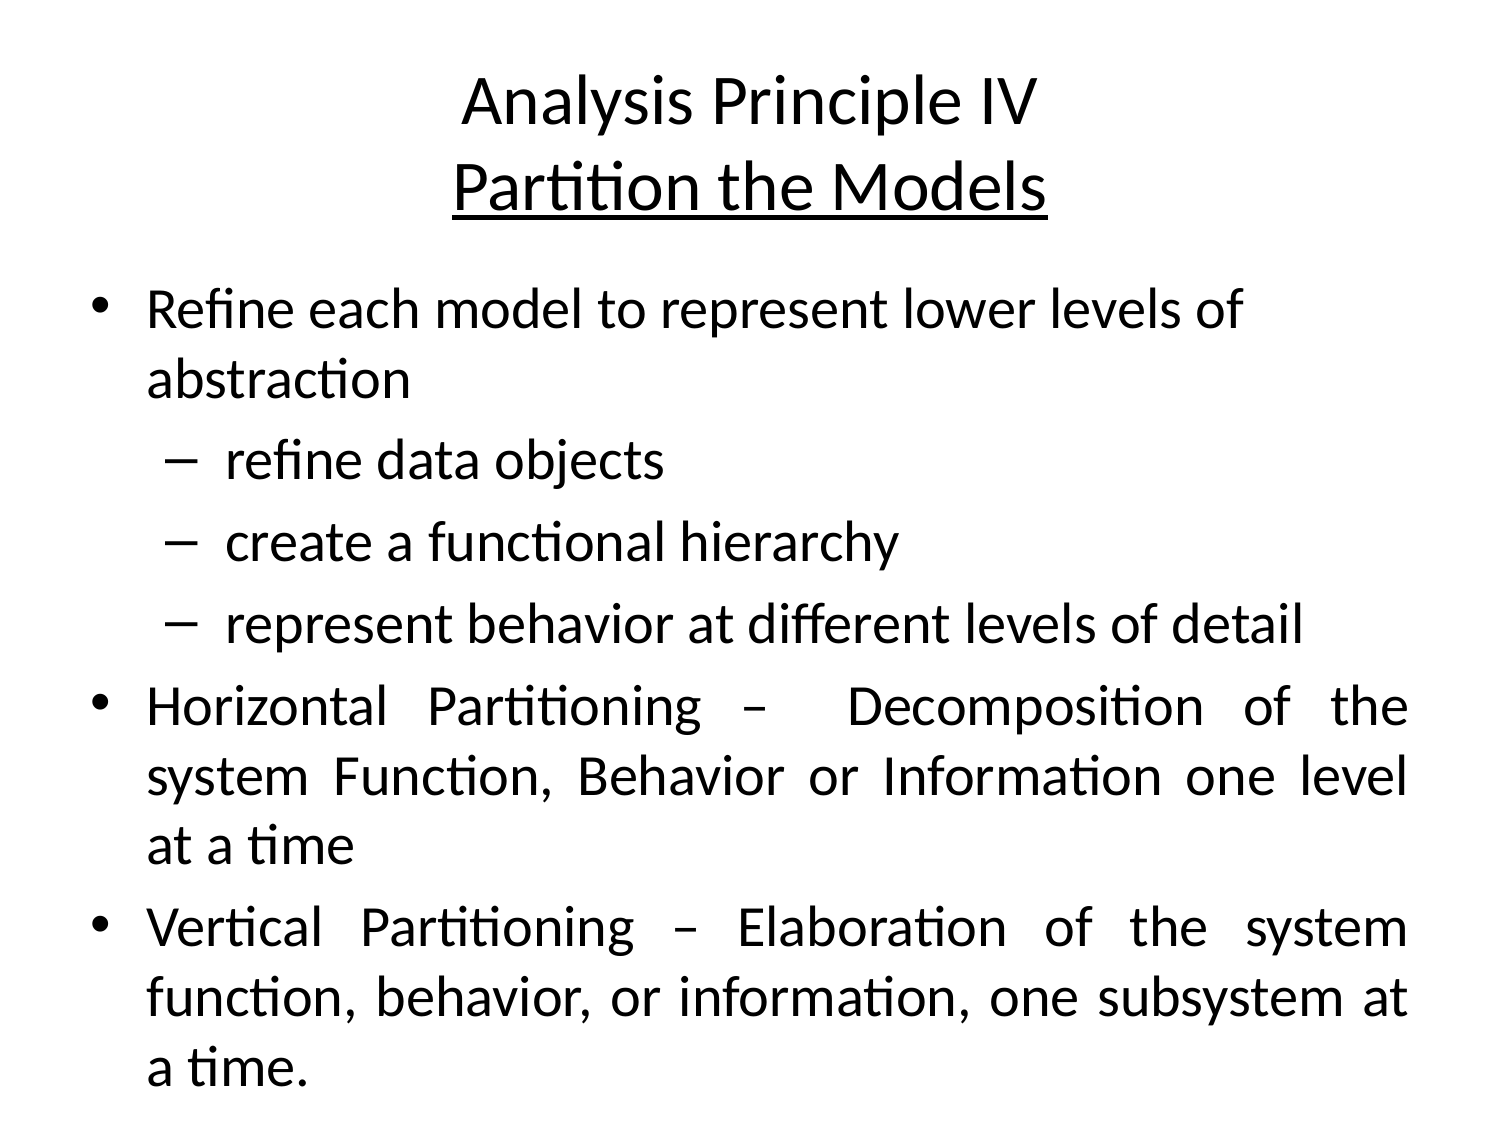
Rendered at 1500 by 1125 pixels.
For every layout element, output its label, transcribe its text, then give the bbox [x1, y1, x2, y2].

title Analysis Principle IV Partition the Models [75, 45, 1425, 233]
list Refine each model to represent lower levels of abstraction refine data objects create a functional hierarchy represent behavior at different levels of detail Horizontal Partitioning – Decomposition of the system Function, Behavior or Information one level at a time Vertical Partitioning – Elaboration of the system function, behavior, or information, one subsystem at a time. [75, 262, 1425, 1005]
